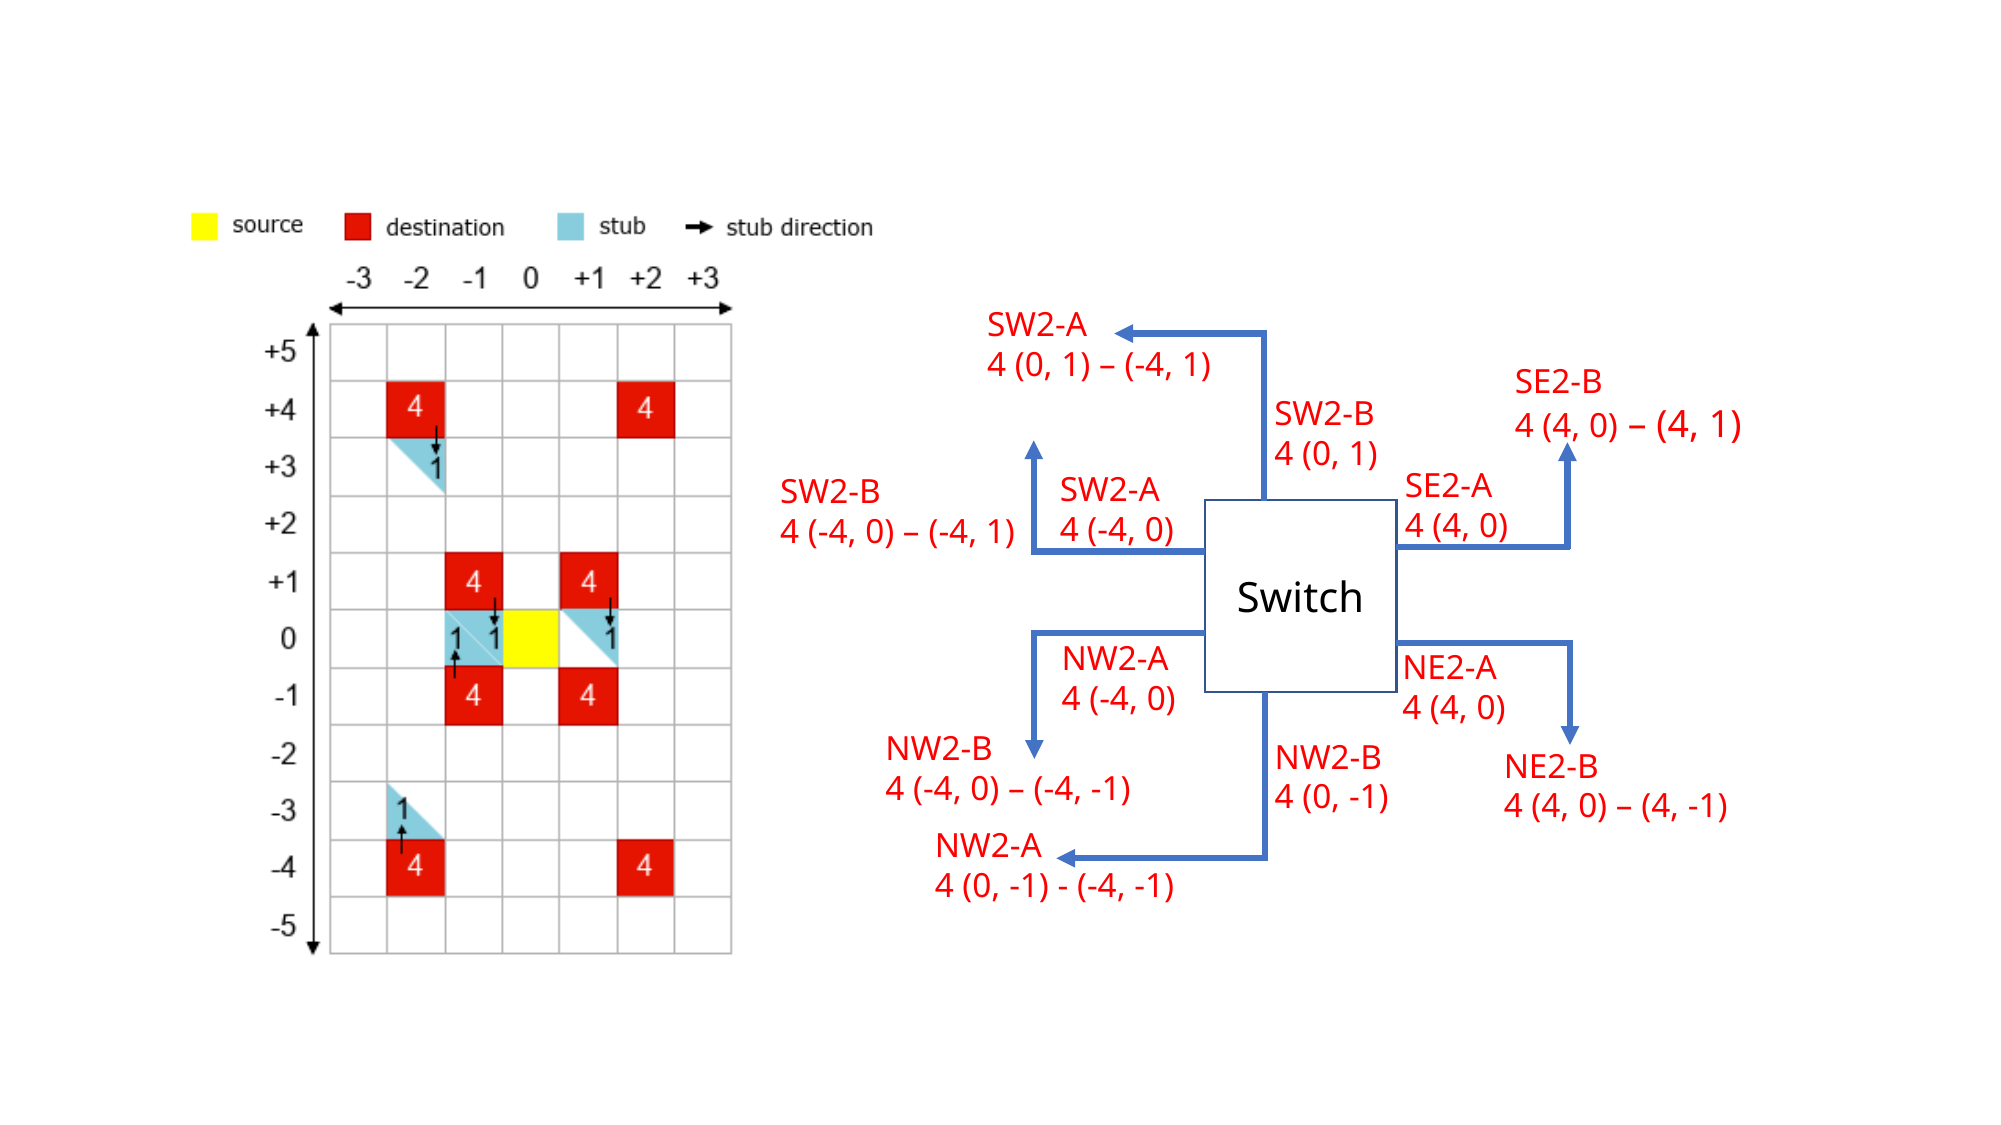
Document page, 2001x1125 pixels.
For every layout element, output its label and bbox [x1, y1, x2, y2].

text_box [179, 202, 1769, 964]
